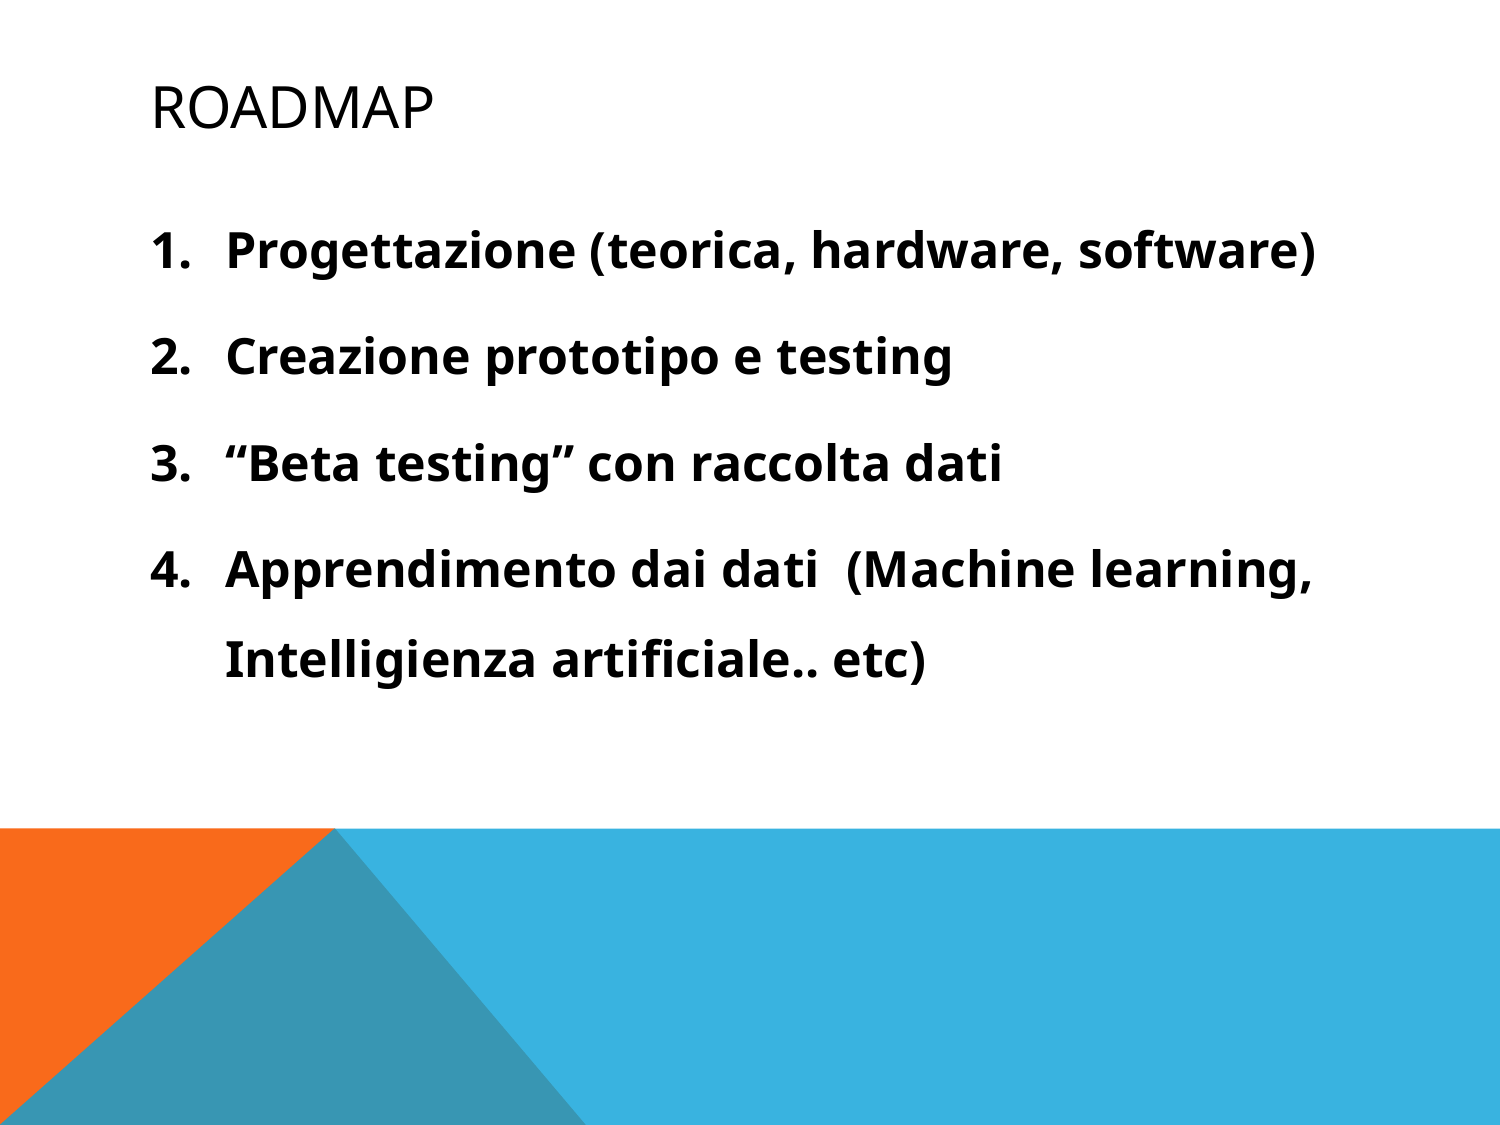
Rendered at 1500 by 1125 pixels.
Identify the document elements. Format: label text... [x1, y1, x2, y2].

list Progettazione (teorica, hardware, software) Creazione prototipo e testing “Beta testing” con raccolta dati Apprendimento dai dati (Machine learning, Intelligienza artificiale.. etc) [135, 180, 1369, 768]
title Roadmap [135, 60, 1369, 150]
